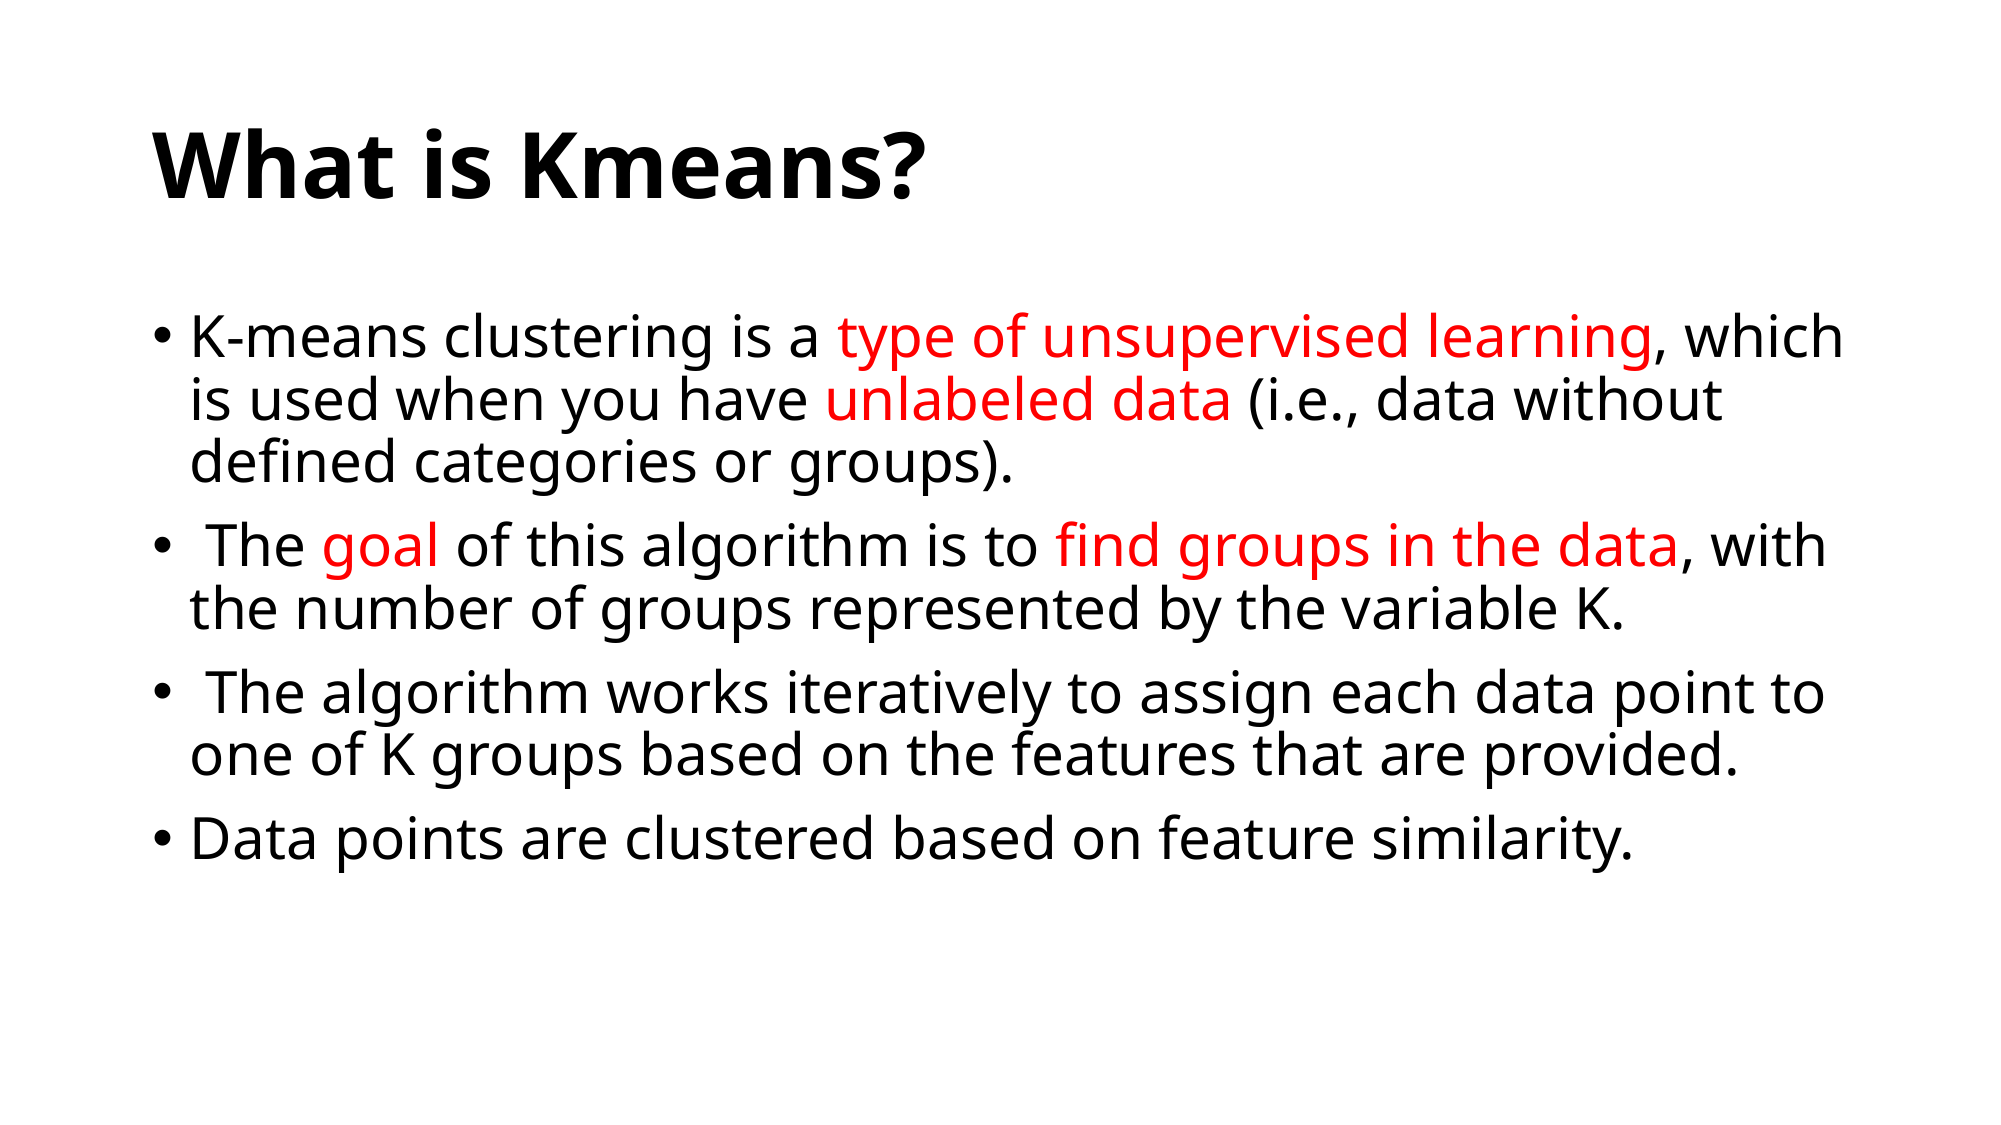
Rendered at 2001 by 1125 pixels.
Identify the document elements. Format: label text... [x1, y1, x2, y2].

list K-means clustering is a type of unsupervised learning, which is used when you have unlabeled data (i.e., data without defined categories or groups). The goal of this algorithm is to find groups in the data, with the number of groups represented by the variable K. The algorithm works iteratively to assign each data point to one of K groups based on the features that are provided. Data points are clustered based on feature similarity. [137, 299, 1863, 1014]
title What is Kmeans? [137, 59, 1863, 278]
